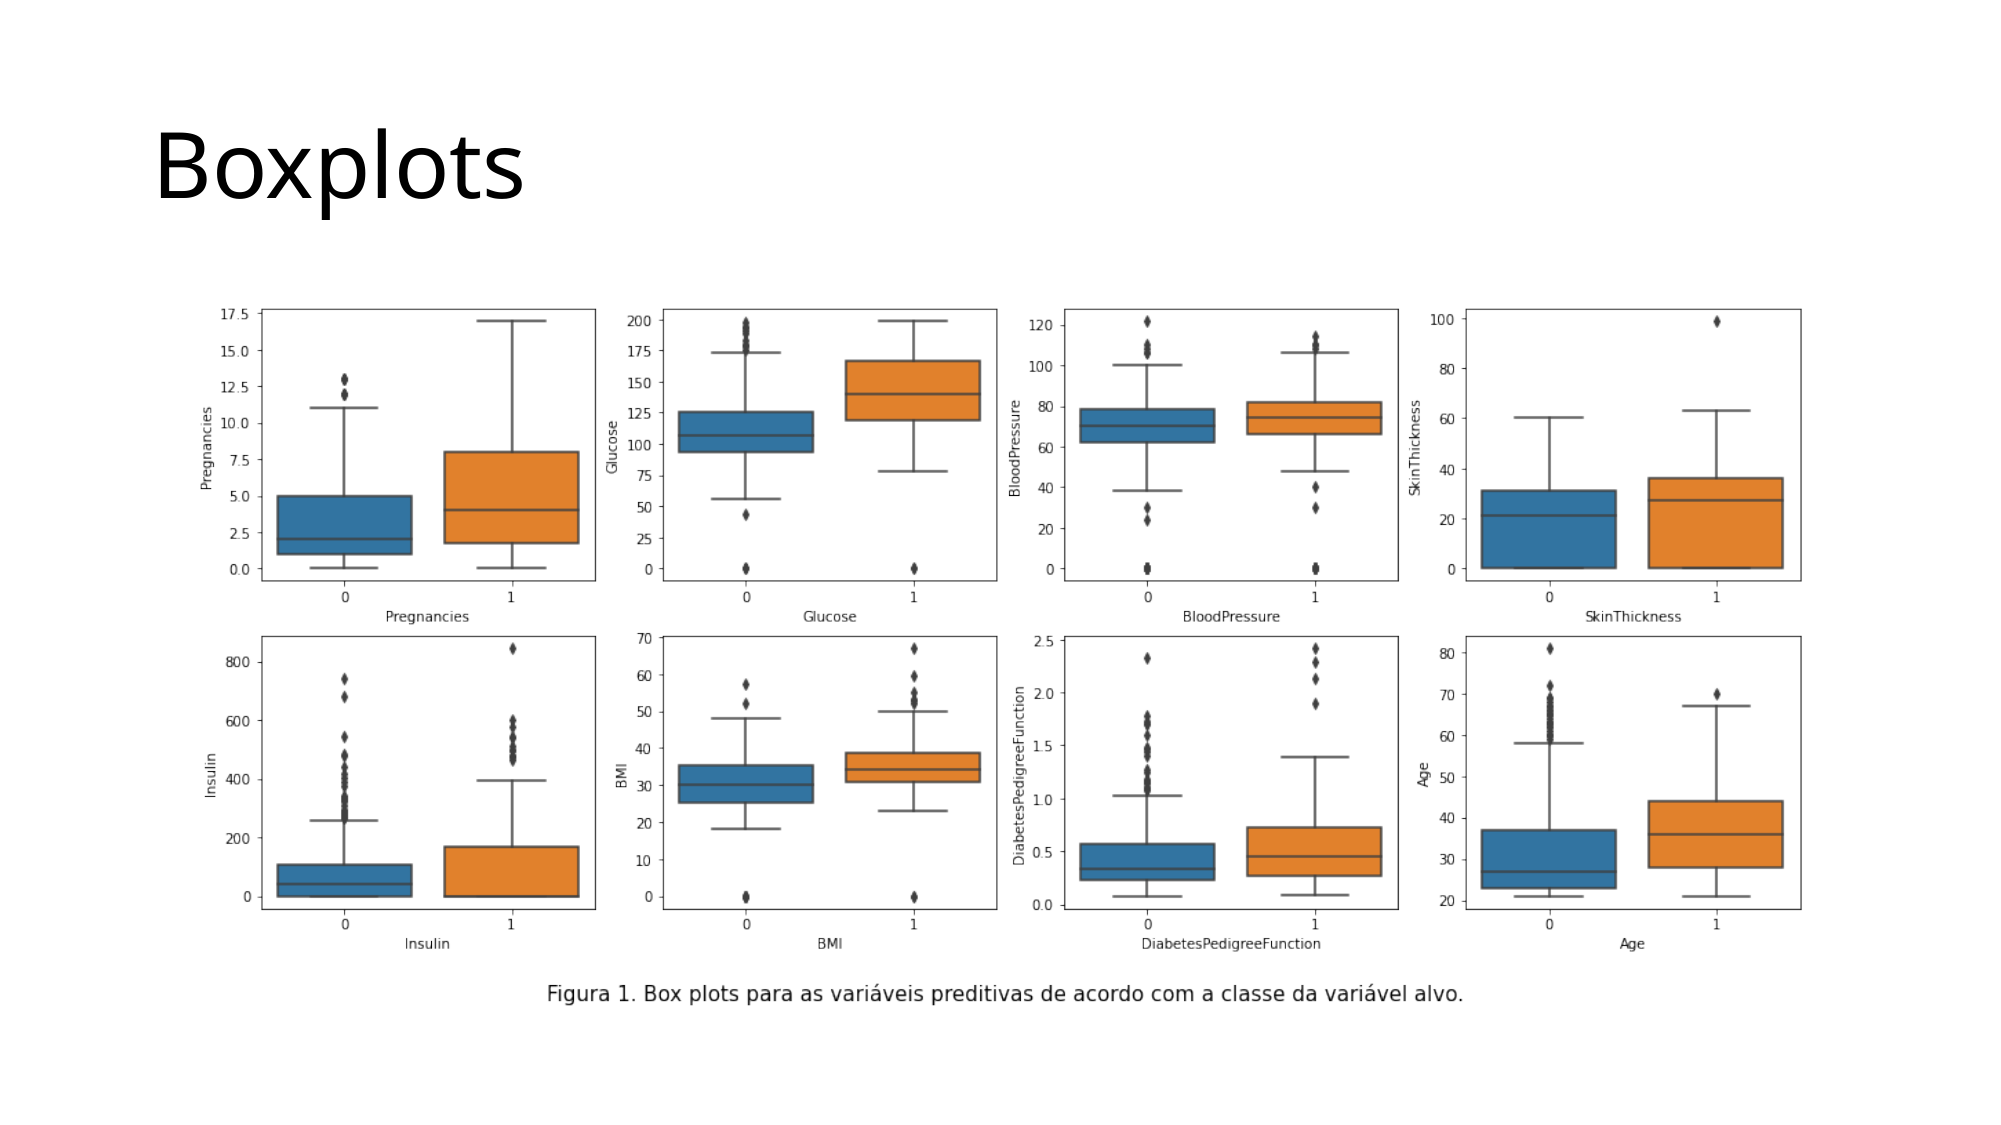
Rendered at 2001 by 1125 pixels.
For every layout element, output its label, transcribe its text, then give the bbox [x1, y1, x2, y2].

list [191, 299, 1809, 1014]
title Boxplots [137, 59, 1863, 278]
